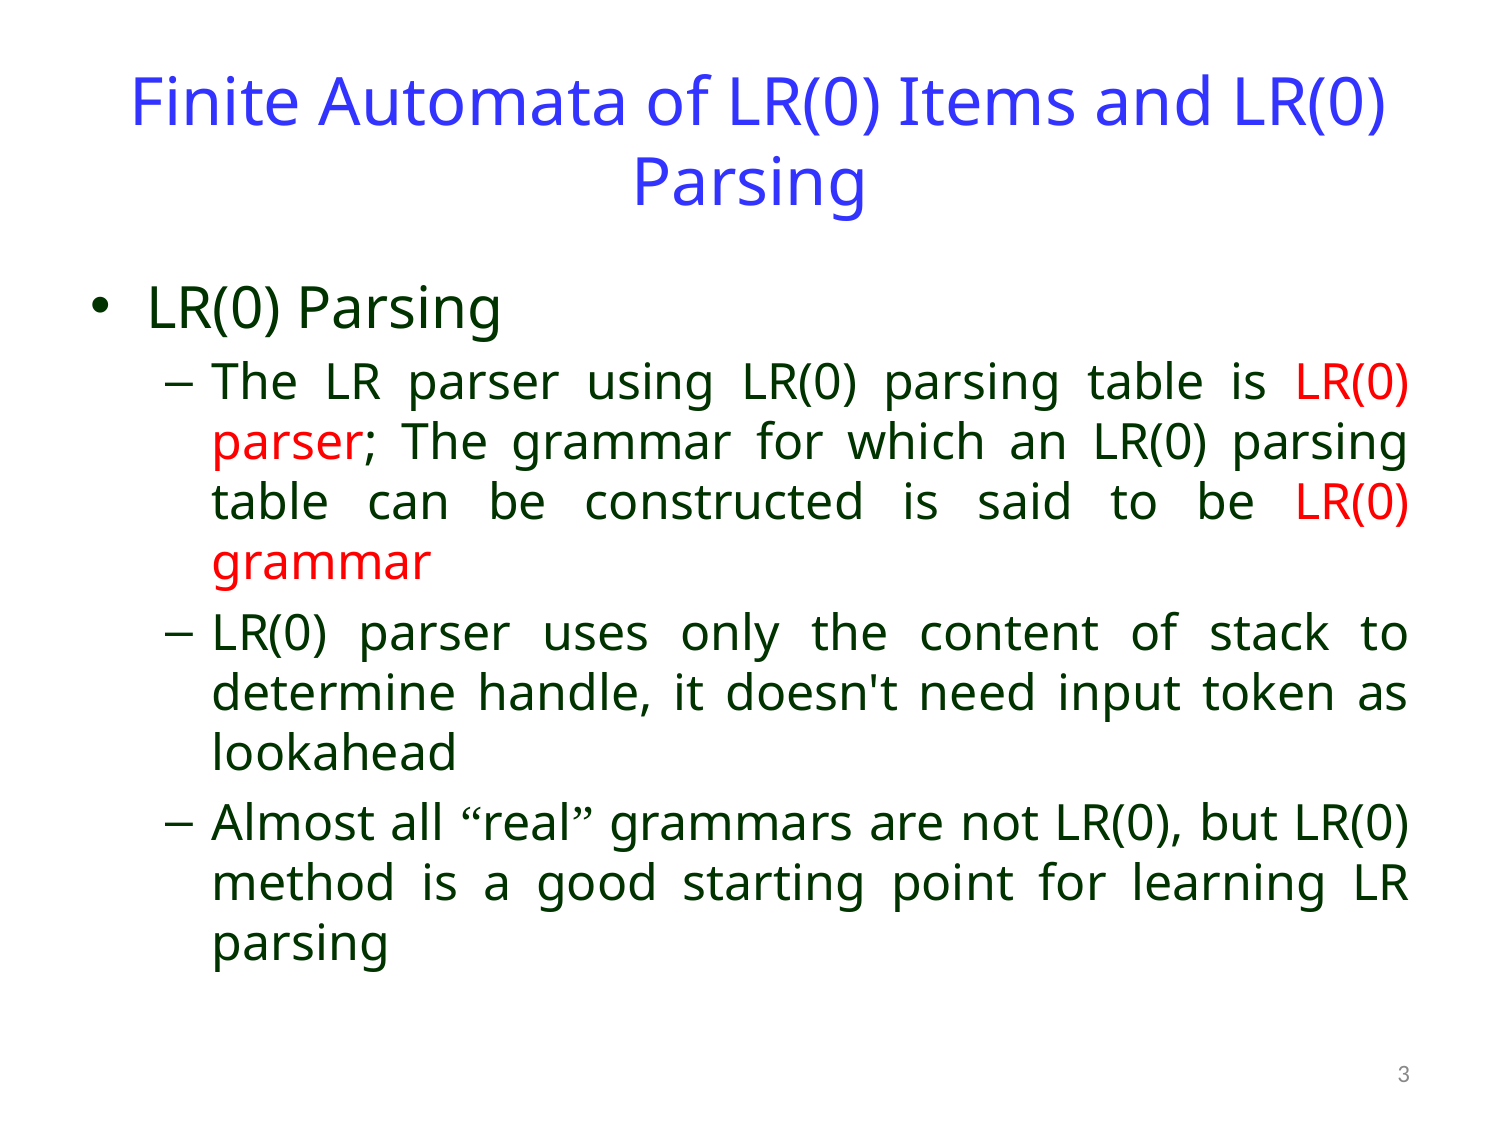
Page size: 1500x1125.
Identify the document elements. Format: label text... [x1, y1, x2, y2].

slide_number 3 [1074, 1042, 1425, 1103]
list LR(0) Parsing The LR parser using LR(0) parsing table is LR(0) parser; The grammar for which an LR(0) parsing table can be constructed is said to be LR(0) grammar LR(0) parser uses only the content of stack to determine handle, it doesn't need input token as lookahead Almost all “real” grammars are not LR(0), but LR(0) method is a good starting point for learning LR parsing [75, 262, 1425, 1005]
title Finite Automata of LR(0) Items and LR(0) Parsing [75, 45, 1425, 233]
